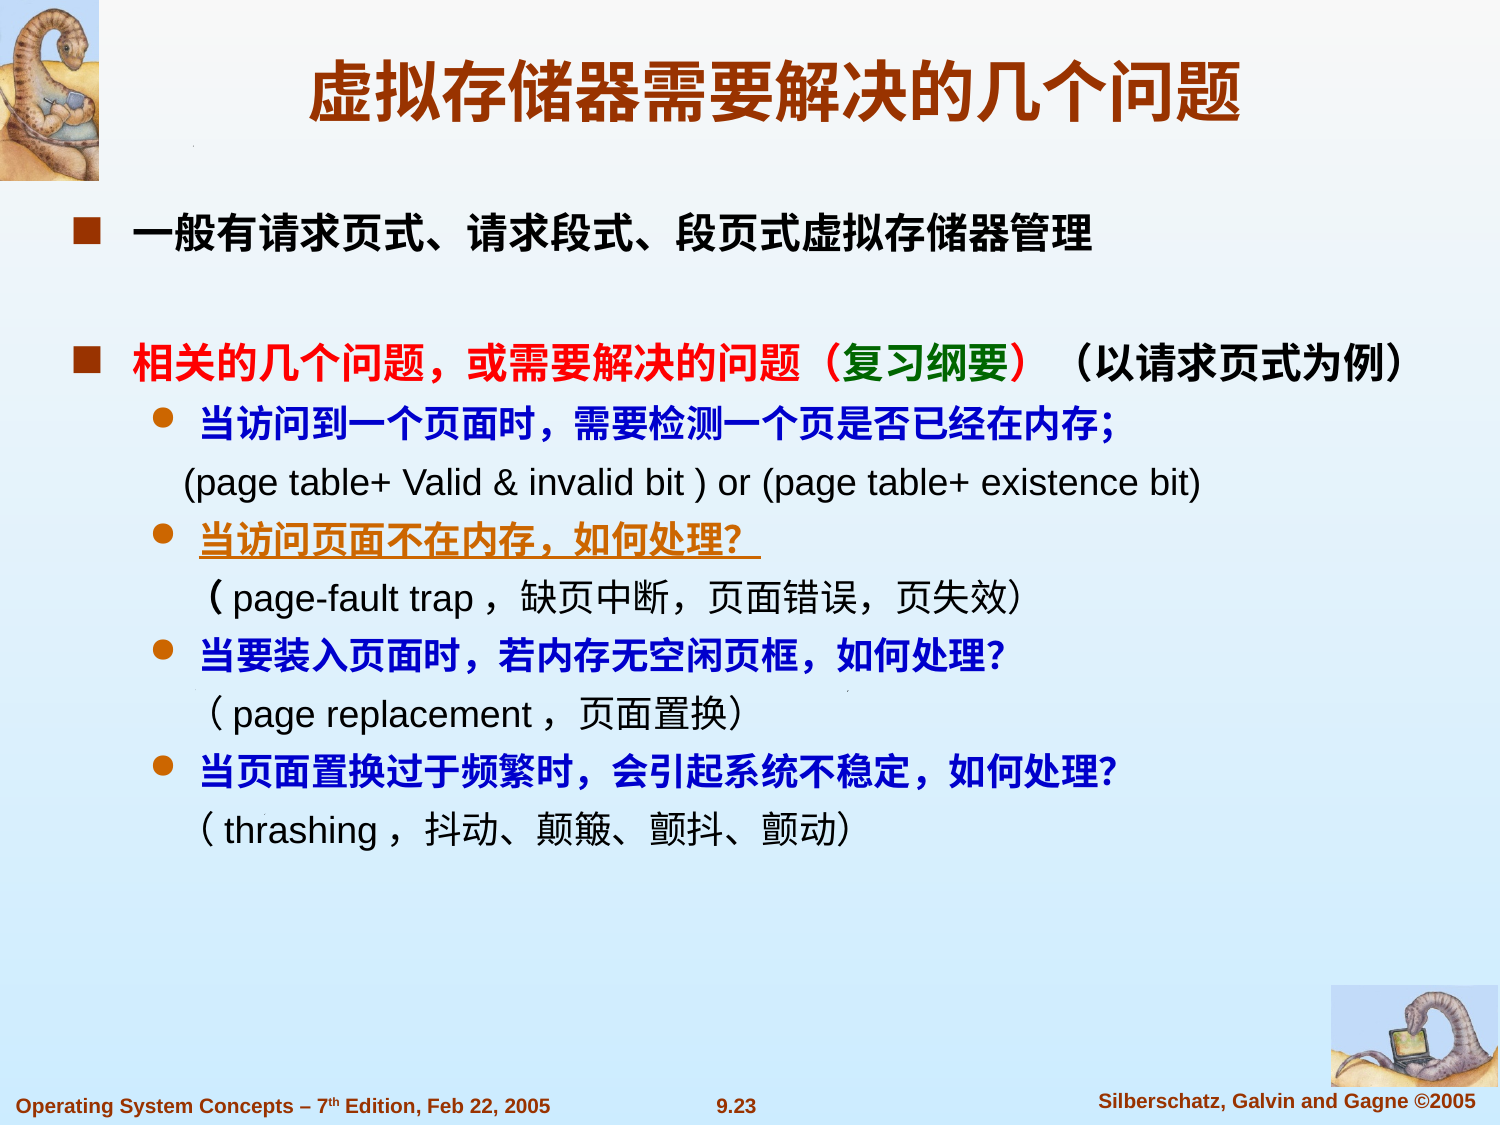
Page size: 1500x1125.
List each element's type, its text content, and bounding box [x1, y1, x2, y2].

list 一般有请求页式、请求段式、段页式虚拟存储器管理 相关的几个问题，或需要解决的问题（复习纲要）（以请求页式为例） 当访问到一个页面时，需要检测一个页是否已经在内存； (page table+ Valid & invalid bit ) or (page table+ existence bit) 当访问页面不在内存，如何处理？ （page-fault trap，缺页中断，页面错误，页失效） 当要装入页面时，若内存无空闲页框，如何处理？ （page replacement，页面置换） 当页面置换过于频繁时，会引起系统不稳定，如何处理？ （thrashing，抖动、颠簸、颤抖、颤动） [61, 199, 1456, 1043]
picture [1331, 985, 1498, 1087]
picture [0, 0, 99, 181]
title 虚拟存储器需要解决的几个问题 [112, 37, 1438, 138]
